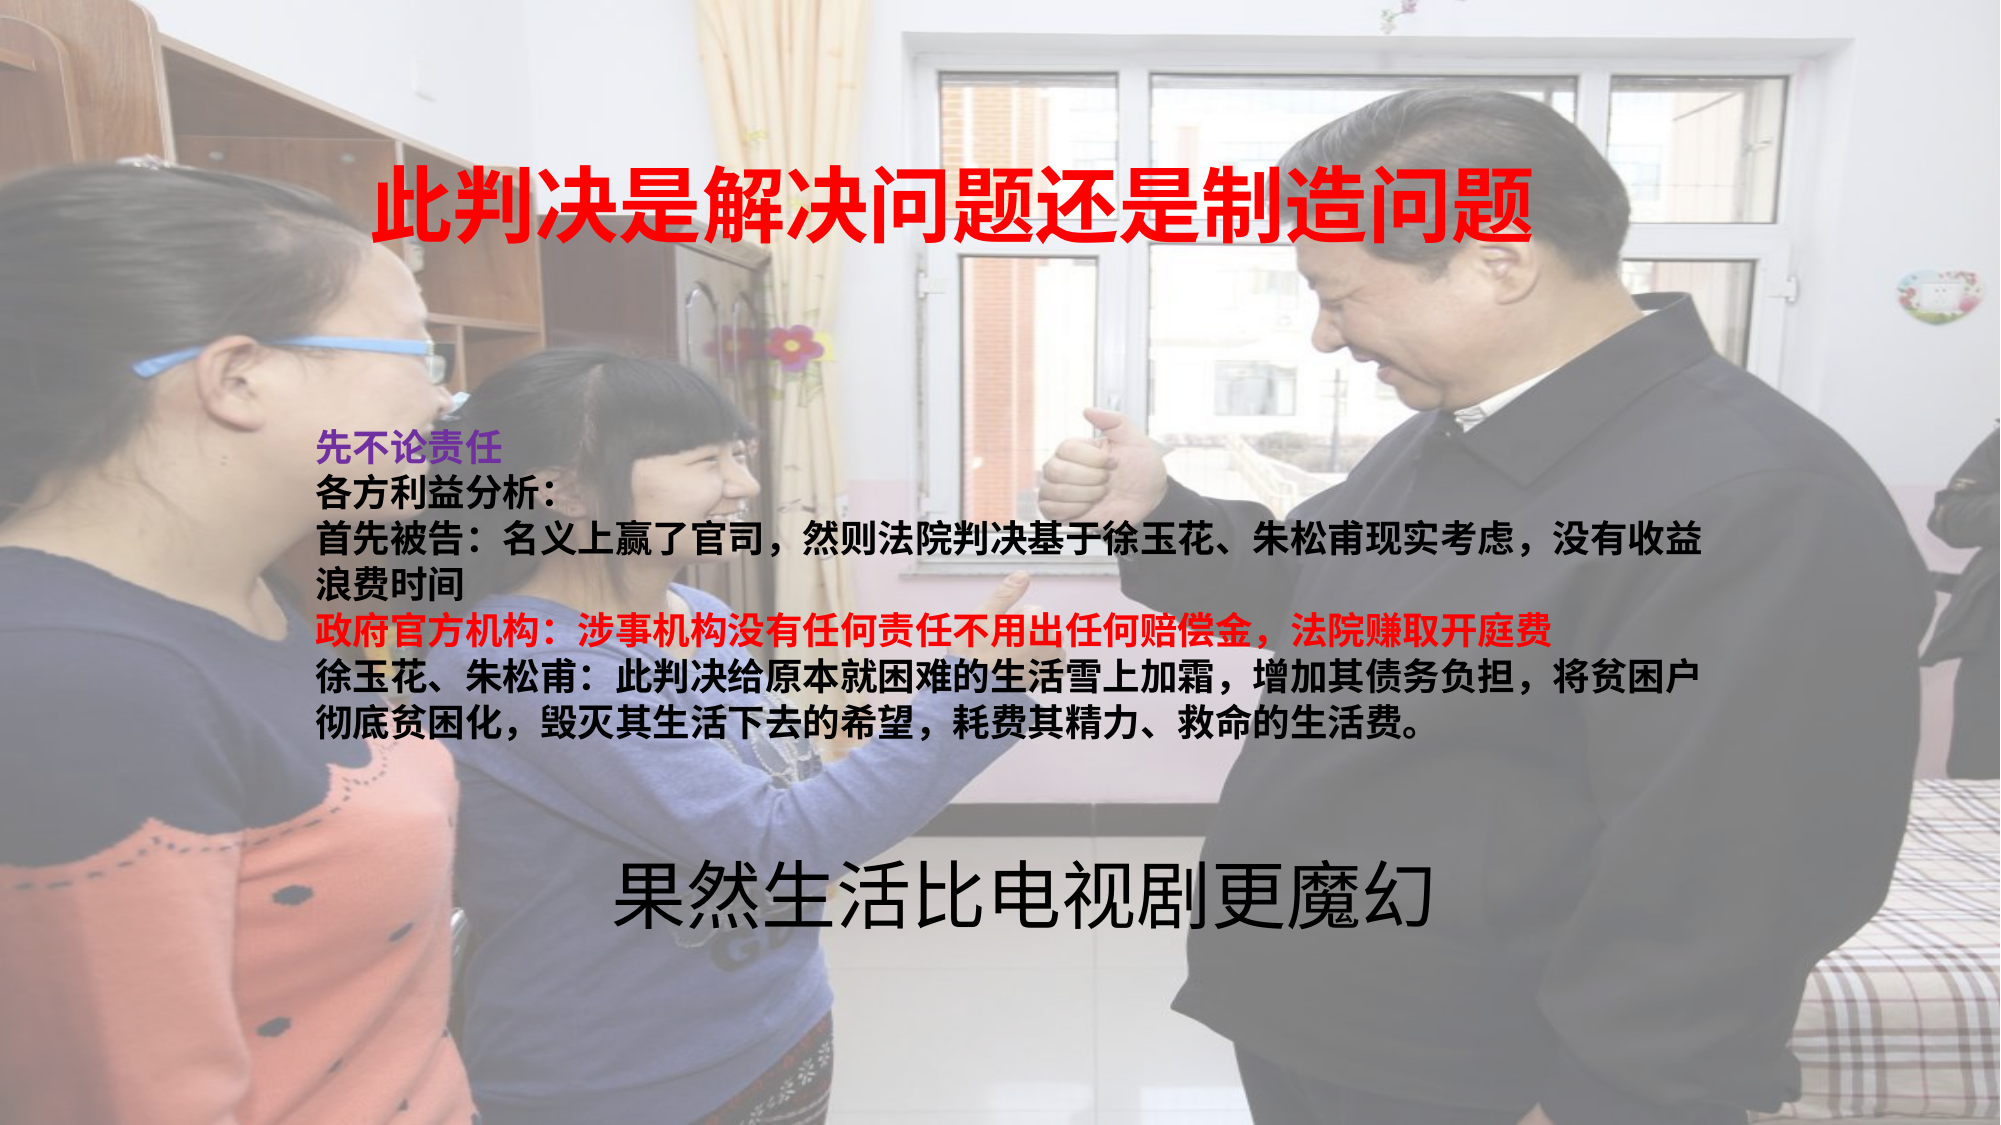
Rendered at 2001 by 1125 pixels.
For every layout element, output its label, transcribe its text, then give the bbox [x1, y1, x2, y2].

subtitle 先不论责任 各方利益分析： 首先被告：名义上赢了官司，然则法院判决基于徐玉花、朱松甫现实考虑，没有收益 浪费时间 政府官方机构：涉事机构没有任何责任不用出任何赔偿金，法院赚取开庭费 徐玉花、朱松甫：此判决给原本就困难的生活雪上加霜，增加其债务负担，将贫困户 彻底贫困化，毁灭其生活下去的希望，耗费其精力、救命的生活费。 [249, 390, 1750, 806]
title 此判决是解决问题还是制造问题 [321, 124, 1583, 263]
text_box 果然生活比电视剧更魔幻 [297, 840, 1750, 946]
